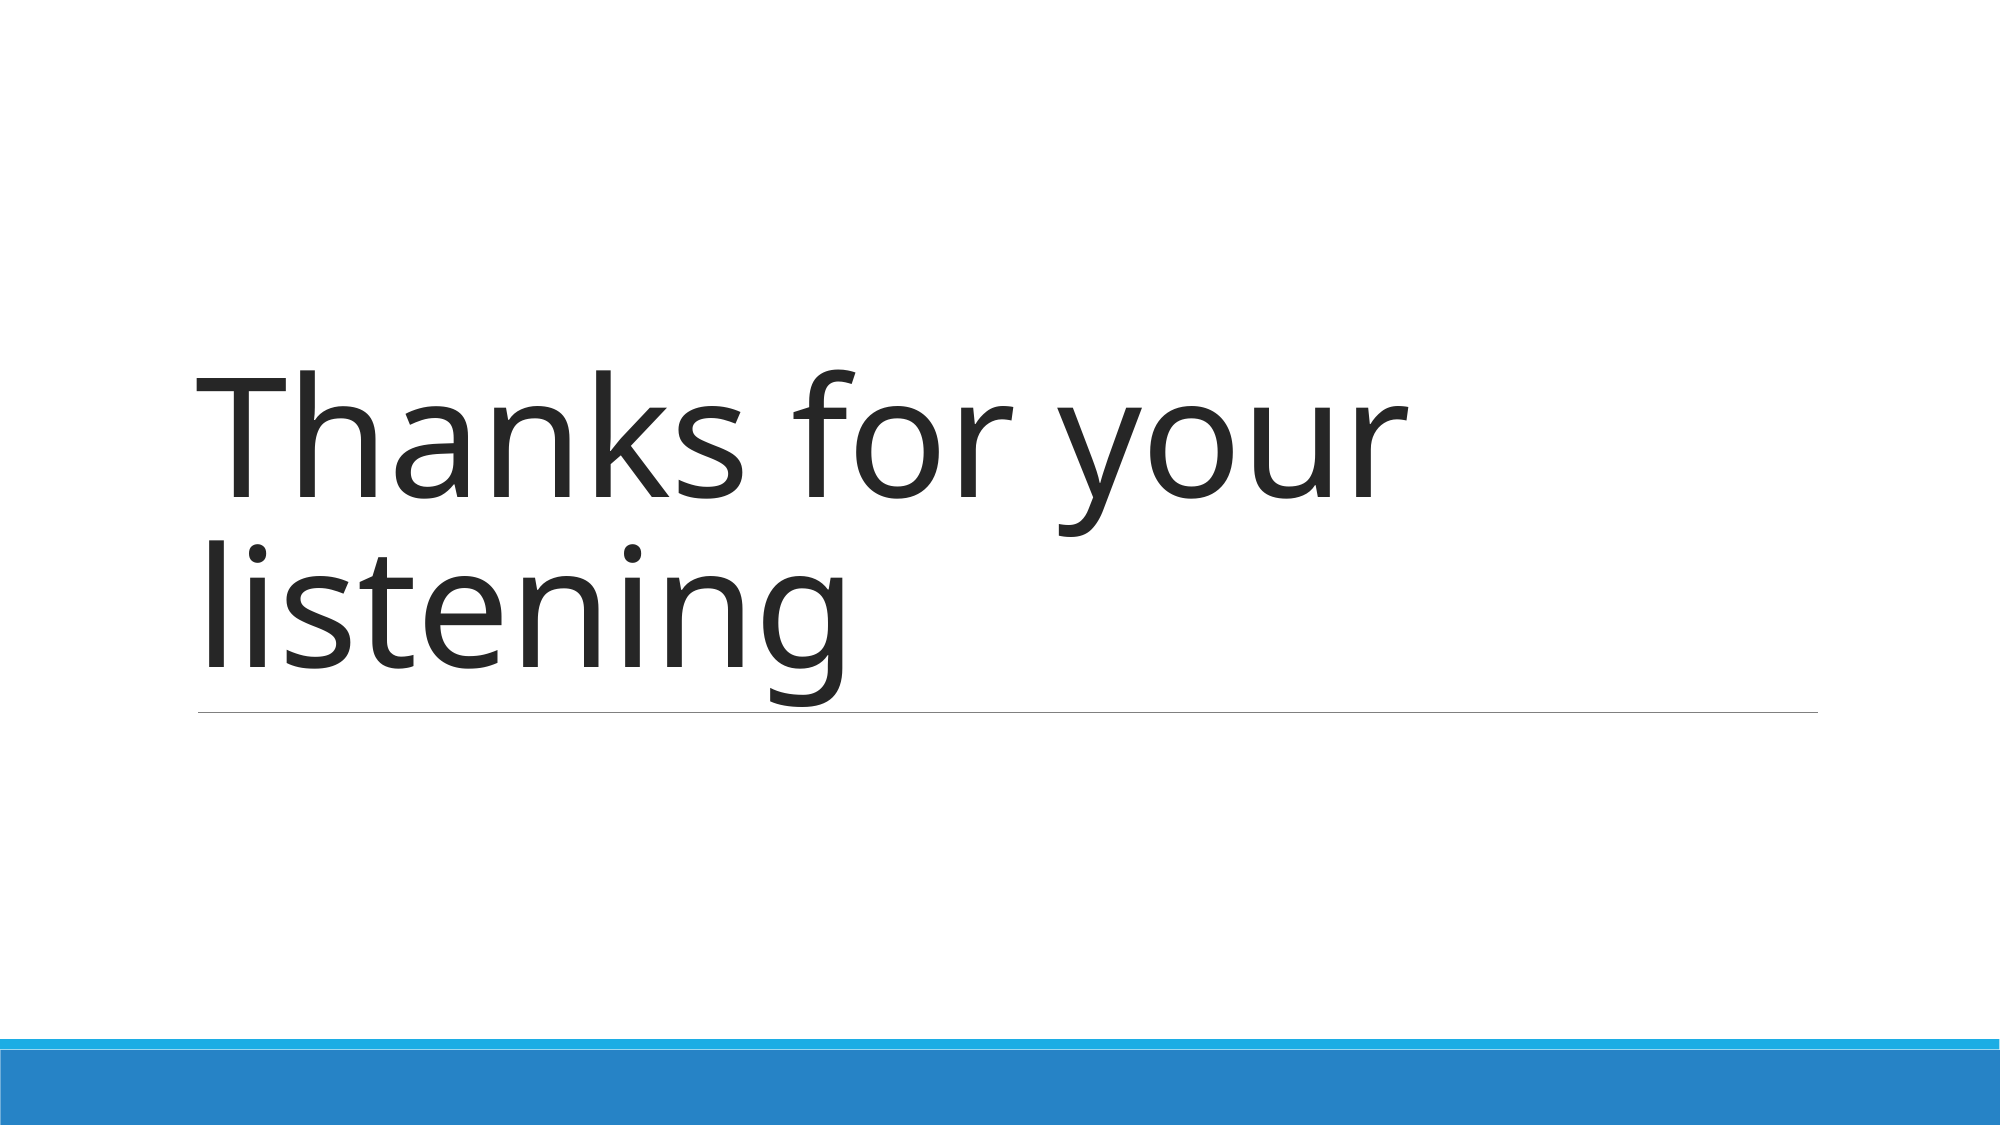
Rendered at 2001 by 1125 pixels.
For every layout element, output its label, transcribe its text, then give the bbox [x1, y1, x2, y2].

title Thanks for your listening [180, 124, 1830, 710]
